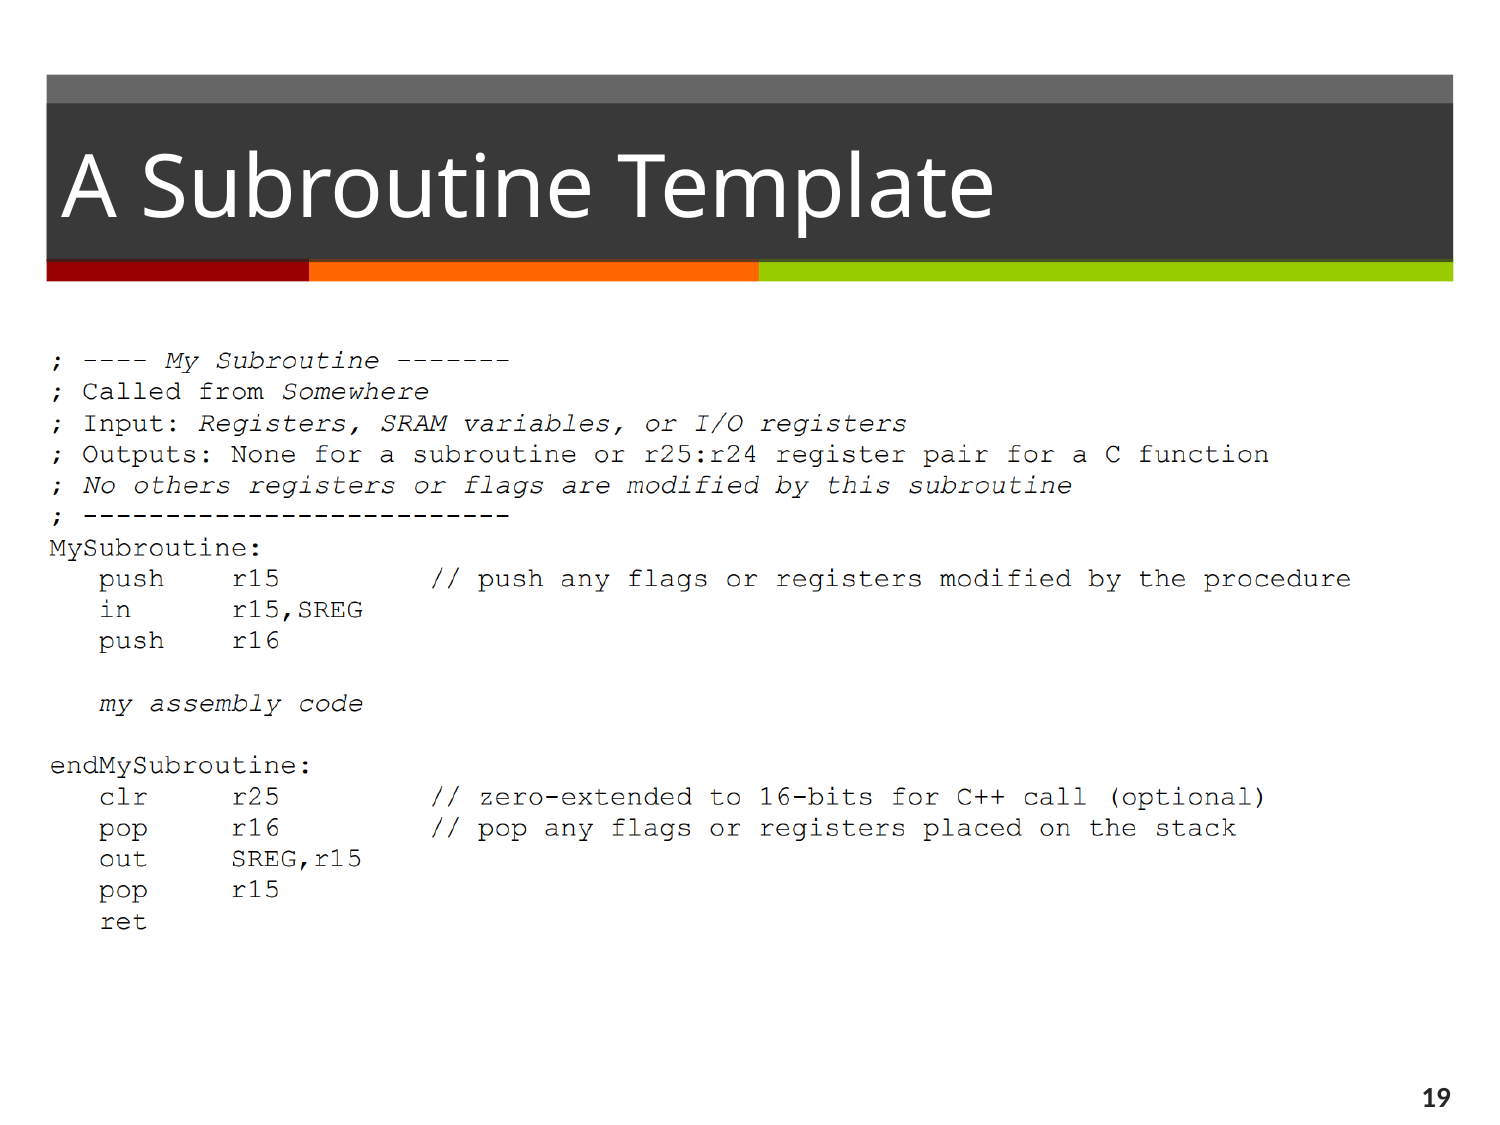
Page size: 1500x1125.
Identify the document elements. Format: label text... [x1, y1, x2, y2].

picture [46, 341, 1384, 945]
title A Subroutine Template [46, 103, 1454, 263]
slide_number 19 [1362, 1066, 1466, 1125]
